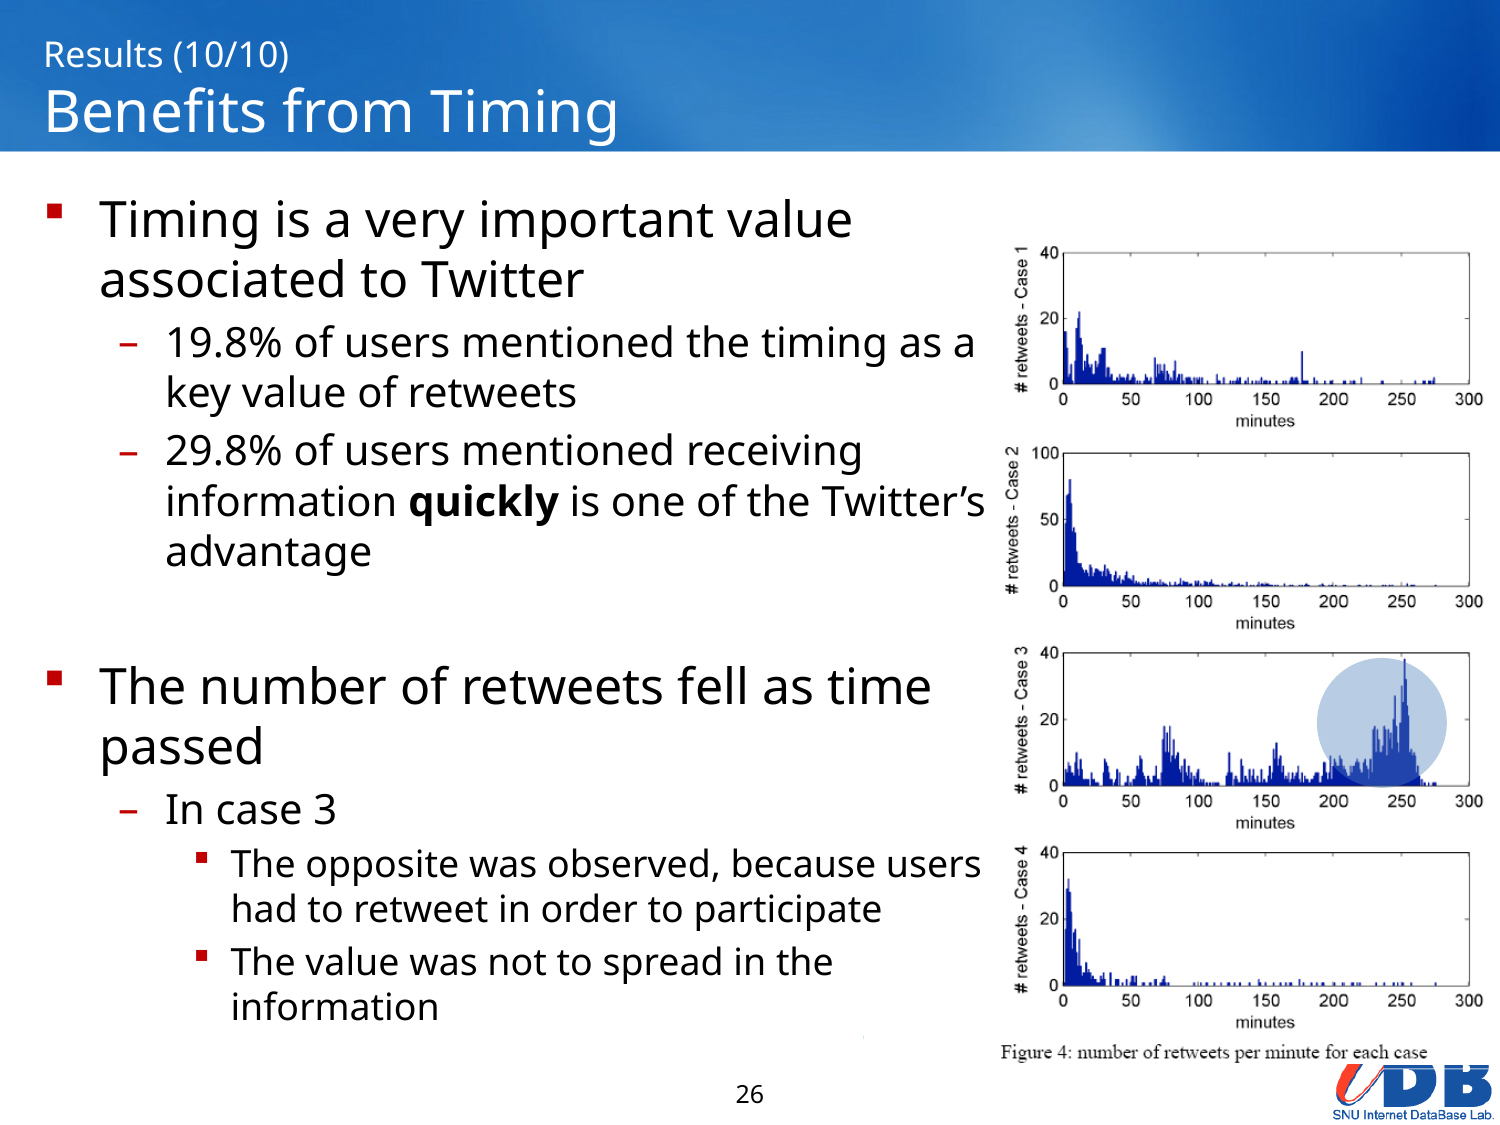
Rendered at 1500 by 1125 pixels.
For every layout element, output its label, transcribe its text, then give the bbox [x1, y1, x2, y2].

slide_number 26 [697, 1078, 803, 1114]
title Results (10/10) Benefits from Timing [28, 23, 1472, 153]
list Timing is a very important value associated to Twitter 19.8% of users mentioned the timing as a key value of retweets 29.8% of users mentioned receiving information quickly is one of the Twitter’s advantage The number of retweets fell as time passed In case 3 The opposite was observed, because users had to retweet in order to participate The value was not to spread in the information [28, 179, 1022, 1071]
picture [0, 0, 1500, 1125]
